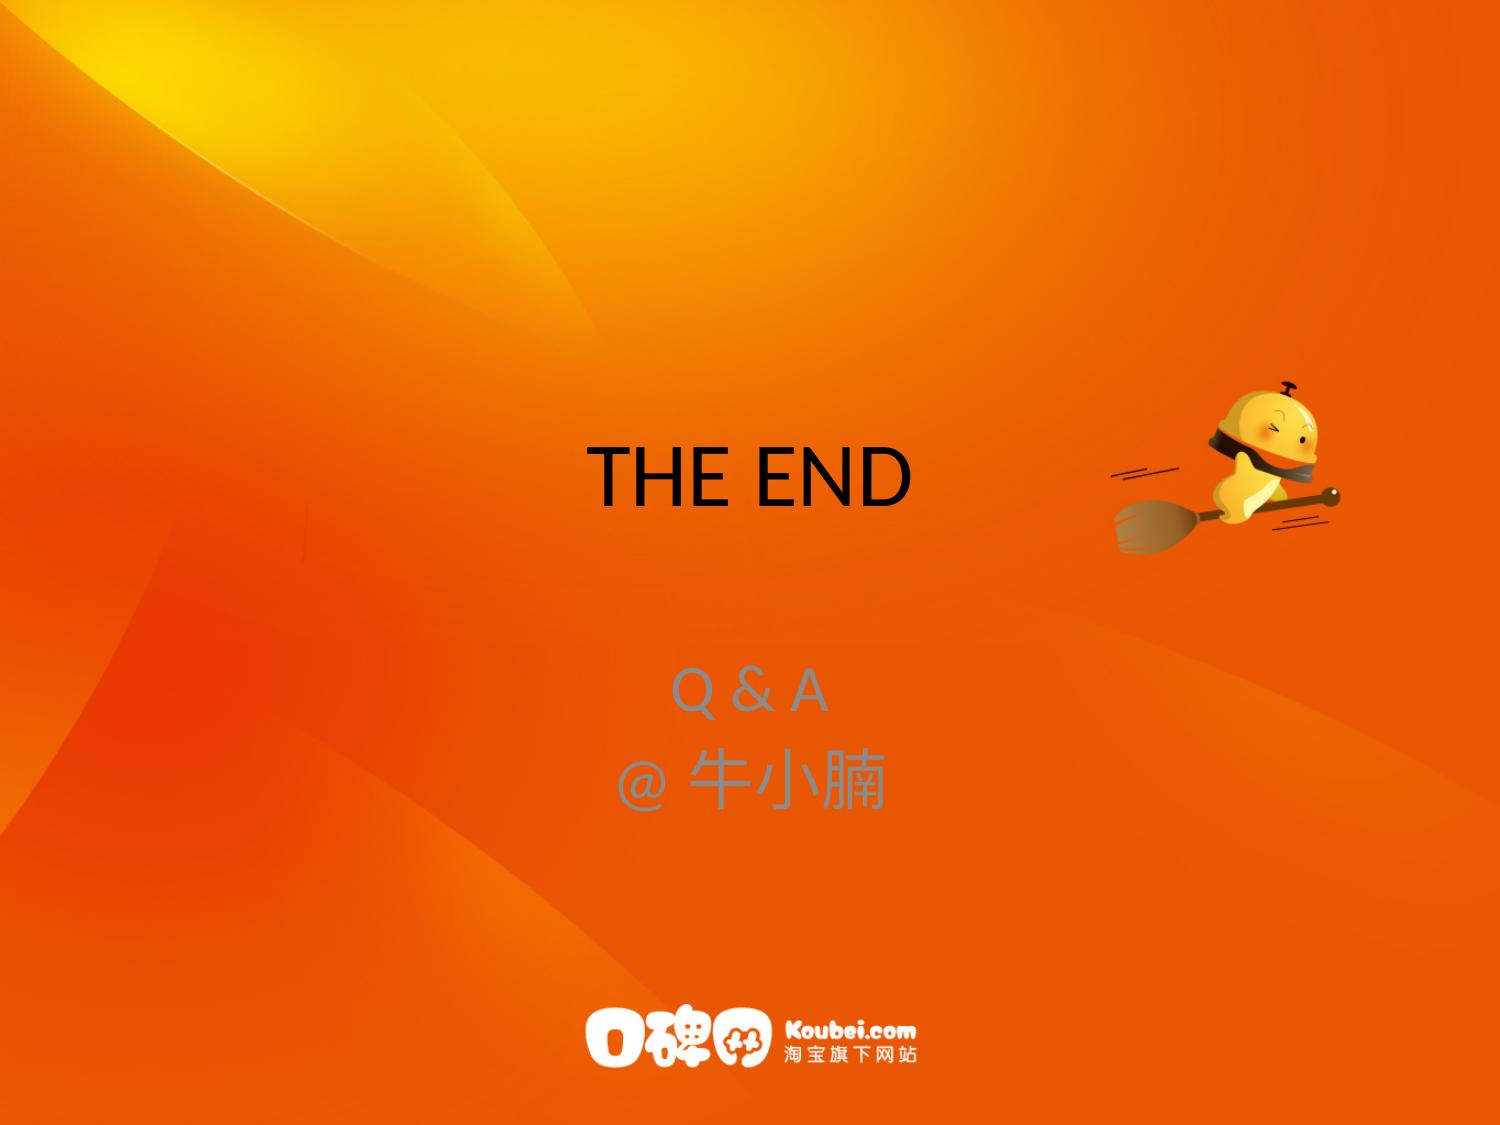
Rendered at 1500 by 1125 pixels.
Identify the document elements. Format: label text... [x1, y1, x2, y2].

title THE END [112, 349, 1388, 591]
subtitle Q & A @牛小腩 [225, 637, 1275, 925]
picture [0, 0, 1500, 1125]
